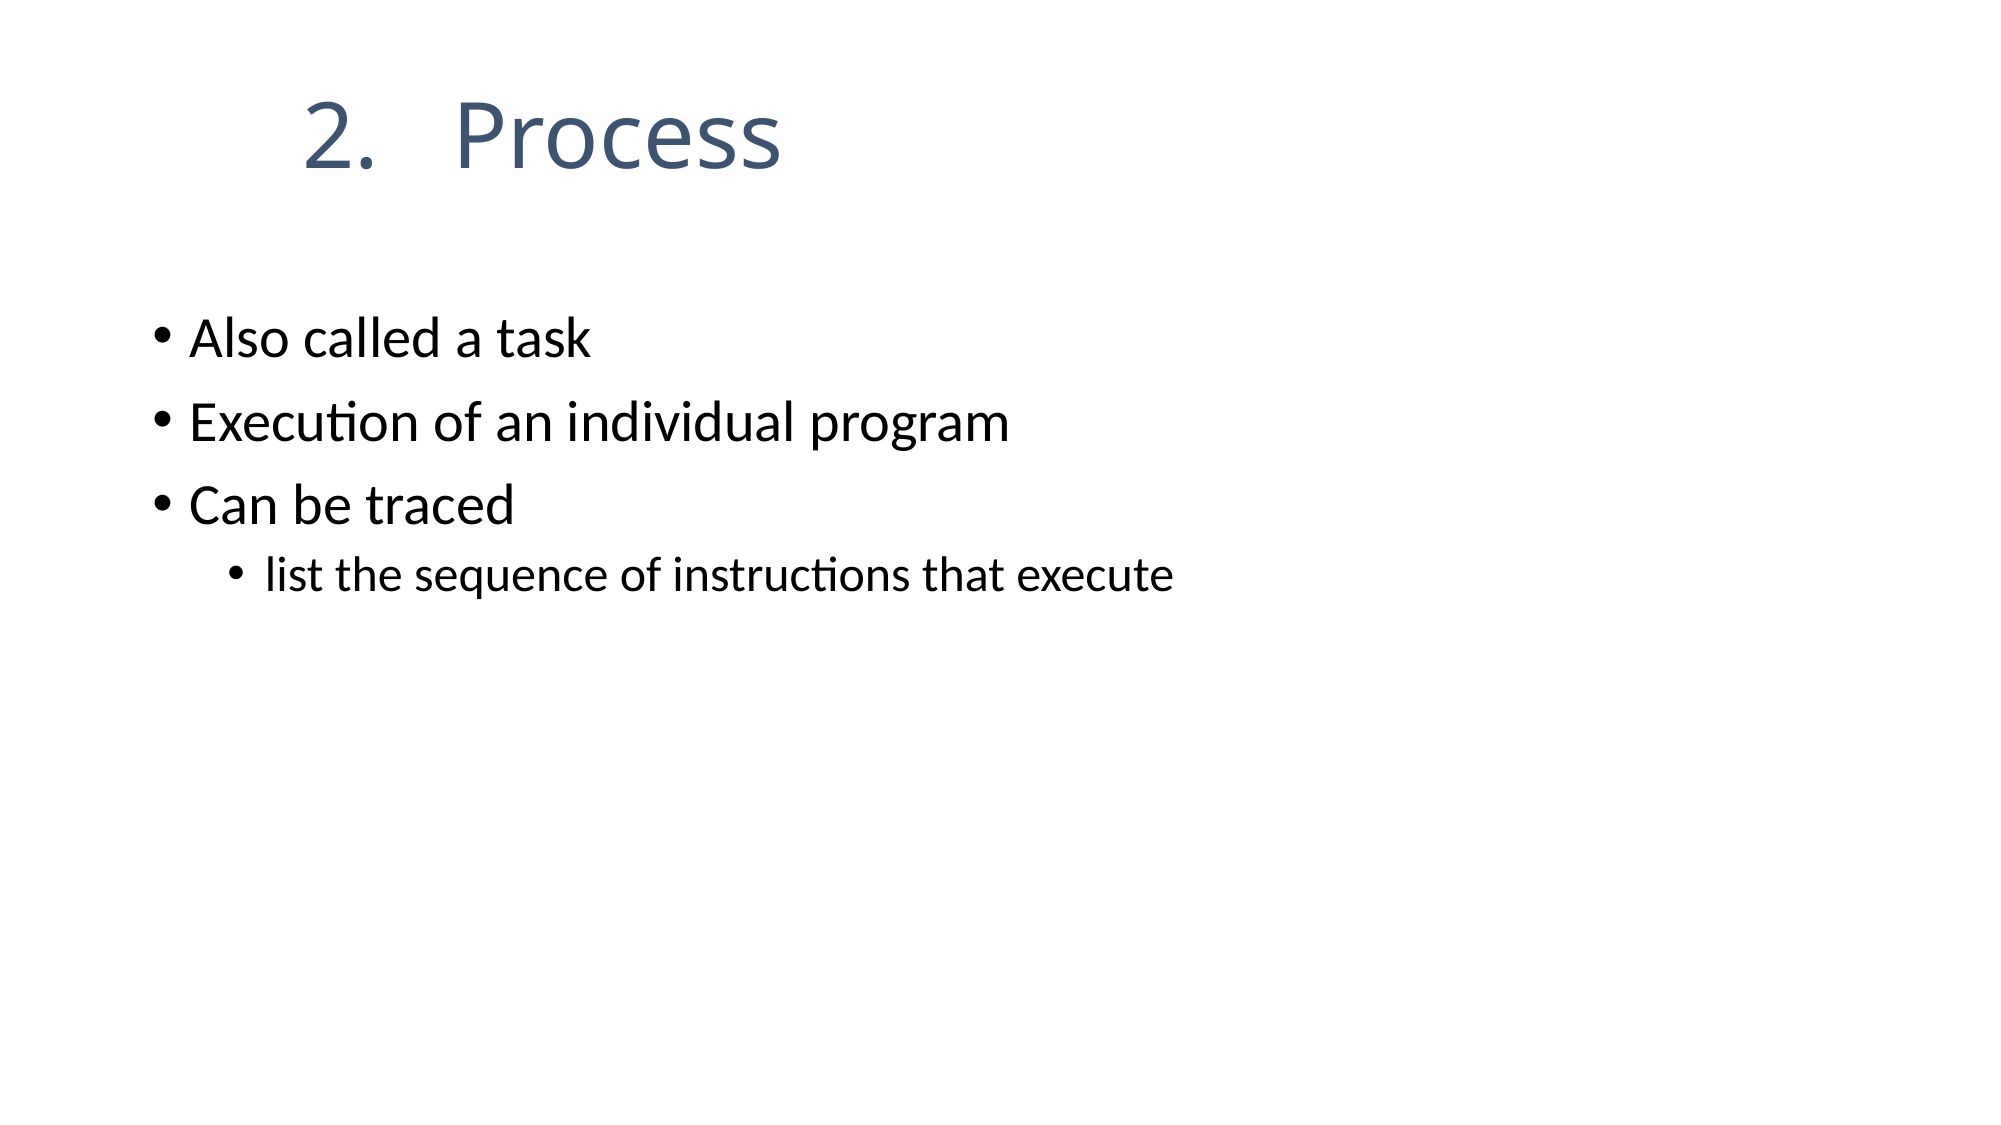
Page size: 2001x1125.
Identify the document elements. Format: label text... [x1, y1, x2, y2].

title 2. Process [287, 45, 1716, 233]
list Also called a task Execution of an individual program Can be traced list the sequence of instructions that execute [137, 299, 1863, 1014]
